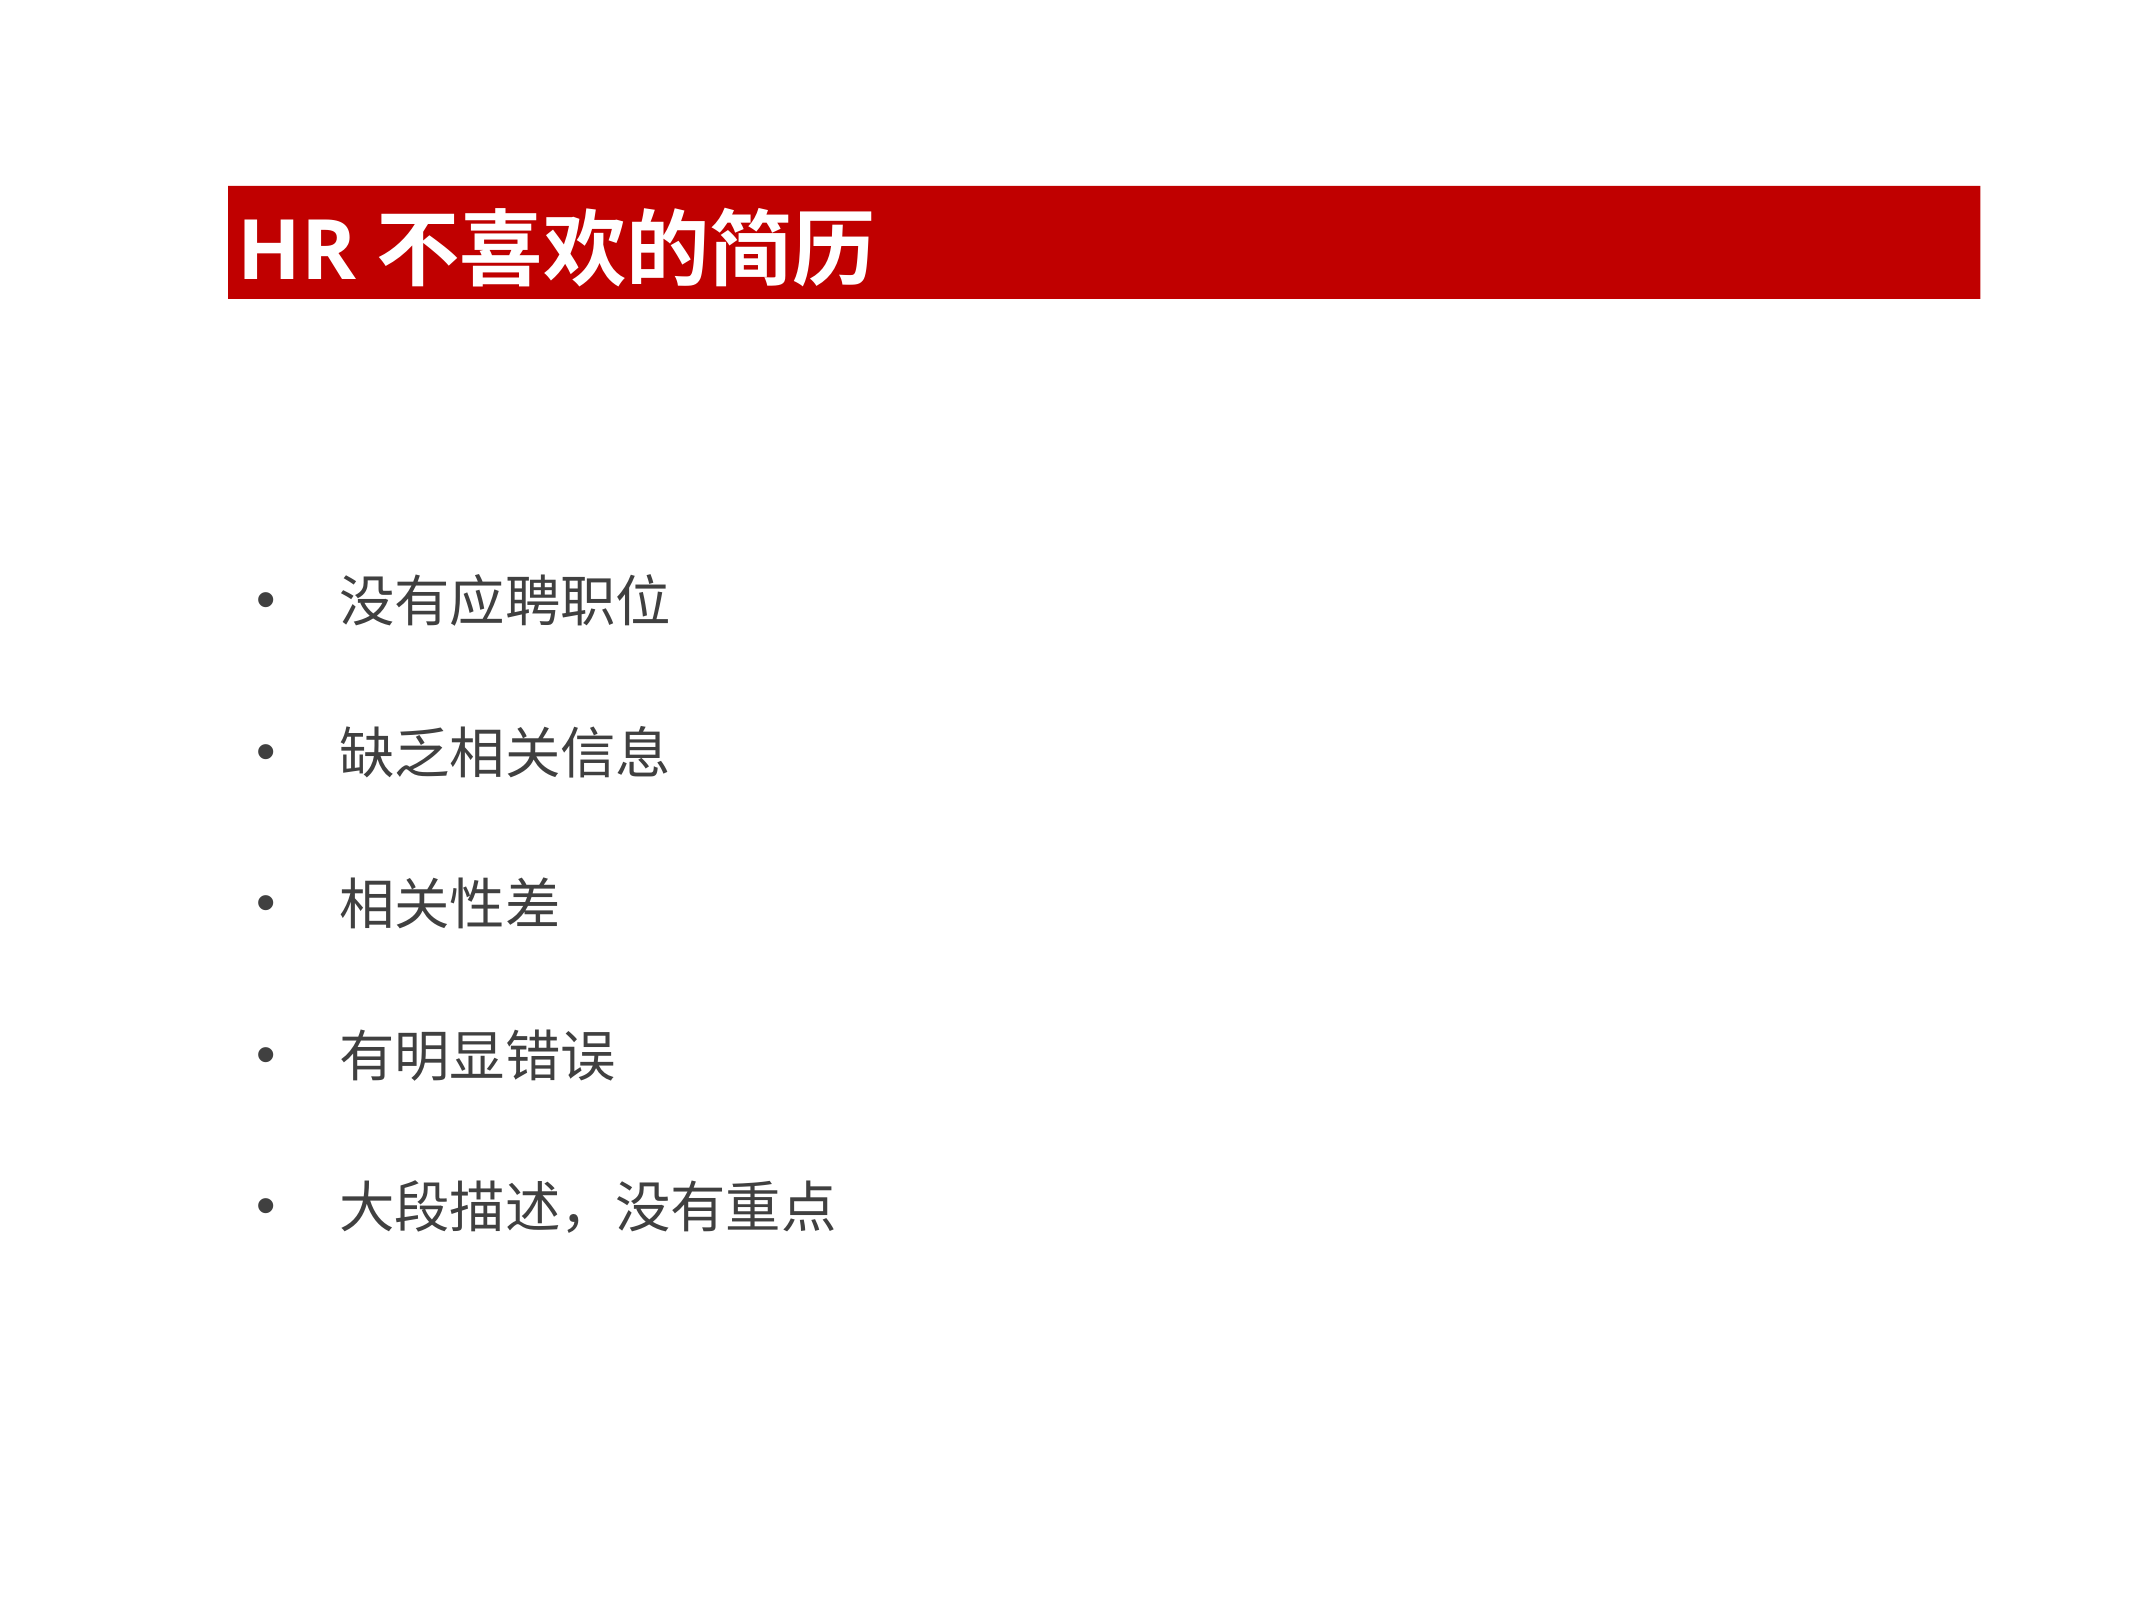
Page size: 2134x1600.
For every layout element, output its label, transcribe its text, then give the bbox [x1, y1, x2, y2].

list 没有应聘职位 缺乏相关信息 相关性差 有明显错误 大段描述，没有重点 [246, 495, 1445, 1249]
title HR不喜欢的简历 [228, 189, 1981, 316]
